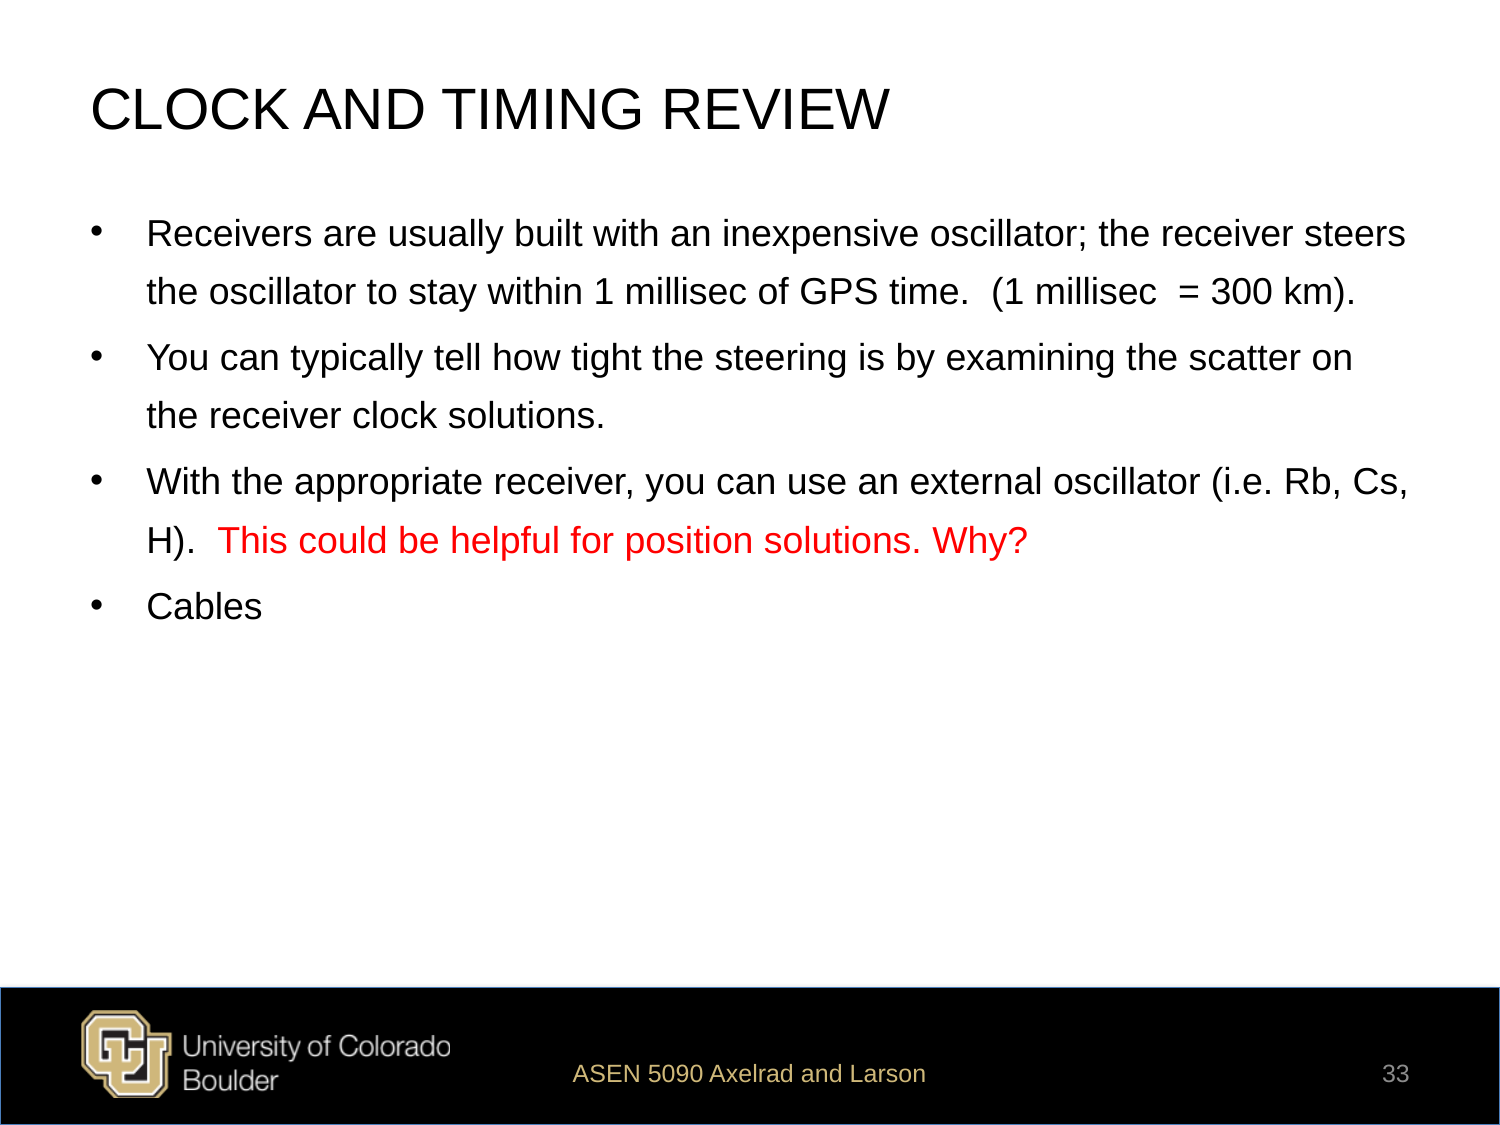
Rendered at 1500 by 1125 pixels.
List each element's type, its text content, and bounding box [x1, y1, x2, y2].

slide_number 33 [1074, 1042, 1425, 1103]
footer ASEN 5090 Axelrad and Larson [512, 1042, 988, 1103]
title CLOCK AND TIMING REVIEW [75, 12, 1425, 187]
list Receivers are usually built with an inexpensive oscillator; the receiver steers the oscillator to stay within 1 millisec of GPS time. (1 millisec = 300 km). You can typically tell how tight the steering is by examining the scatter on the receiver clock solutions. With the appropriate receiver, you can use an external oscillator (i.e. Rb, Cs, H). This could be helpful for position solutions. Why? Cables [75, 187, 1425, 963]
